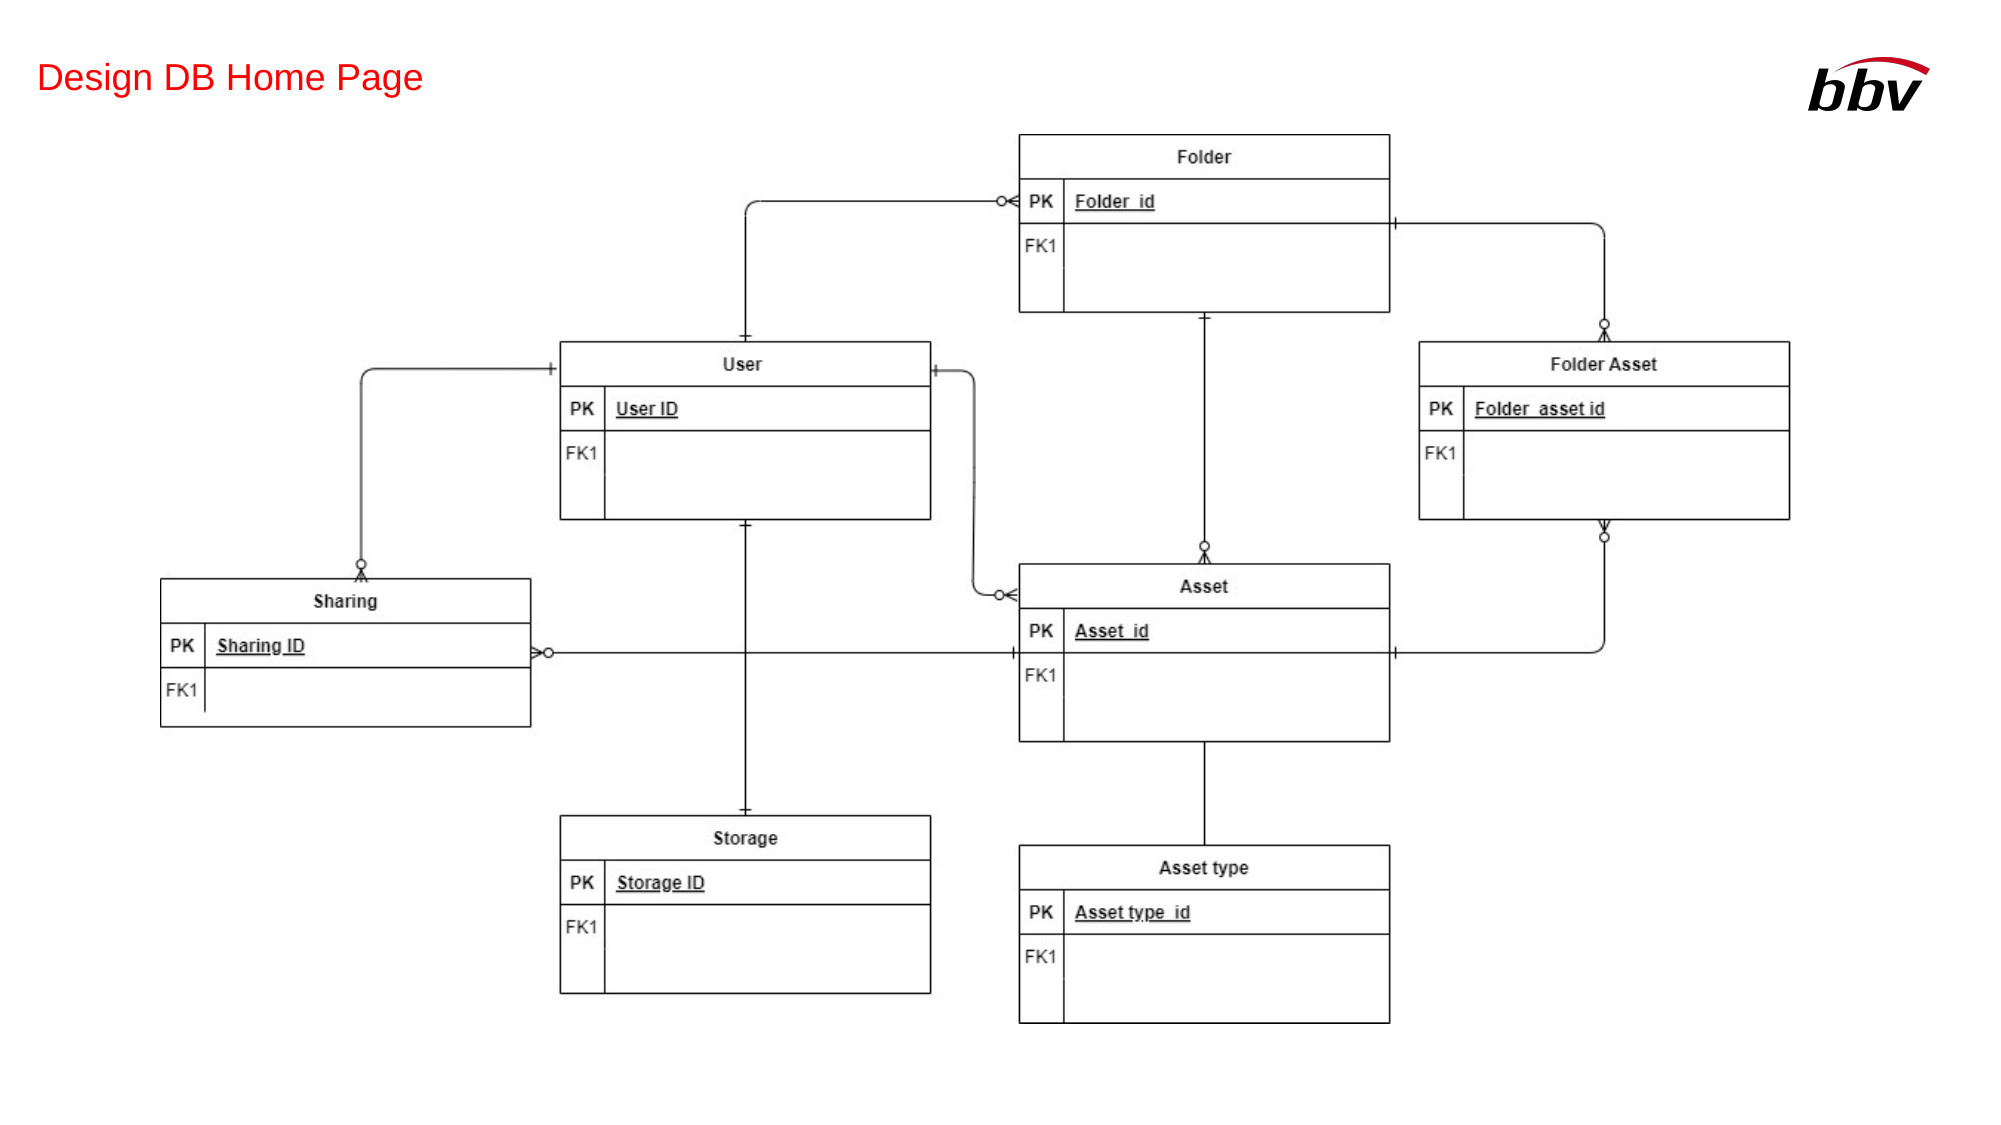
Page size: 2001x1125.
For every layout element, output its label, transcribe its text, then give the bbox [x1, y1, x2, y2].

picture [160, 133, 1792, 1024]
picture [1808, 57, 1930, 111]
text_box Design DB Home Page [22, 36, 1022, 106]
